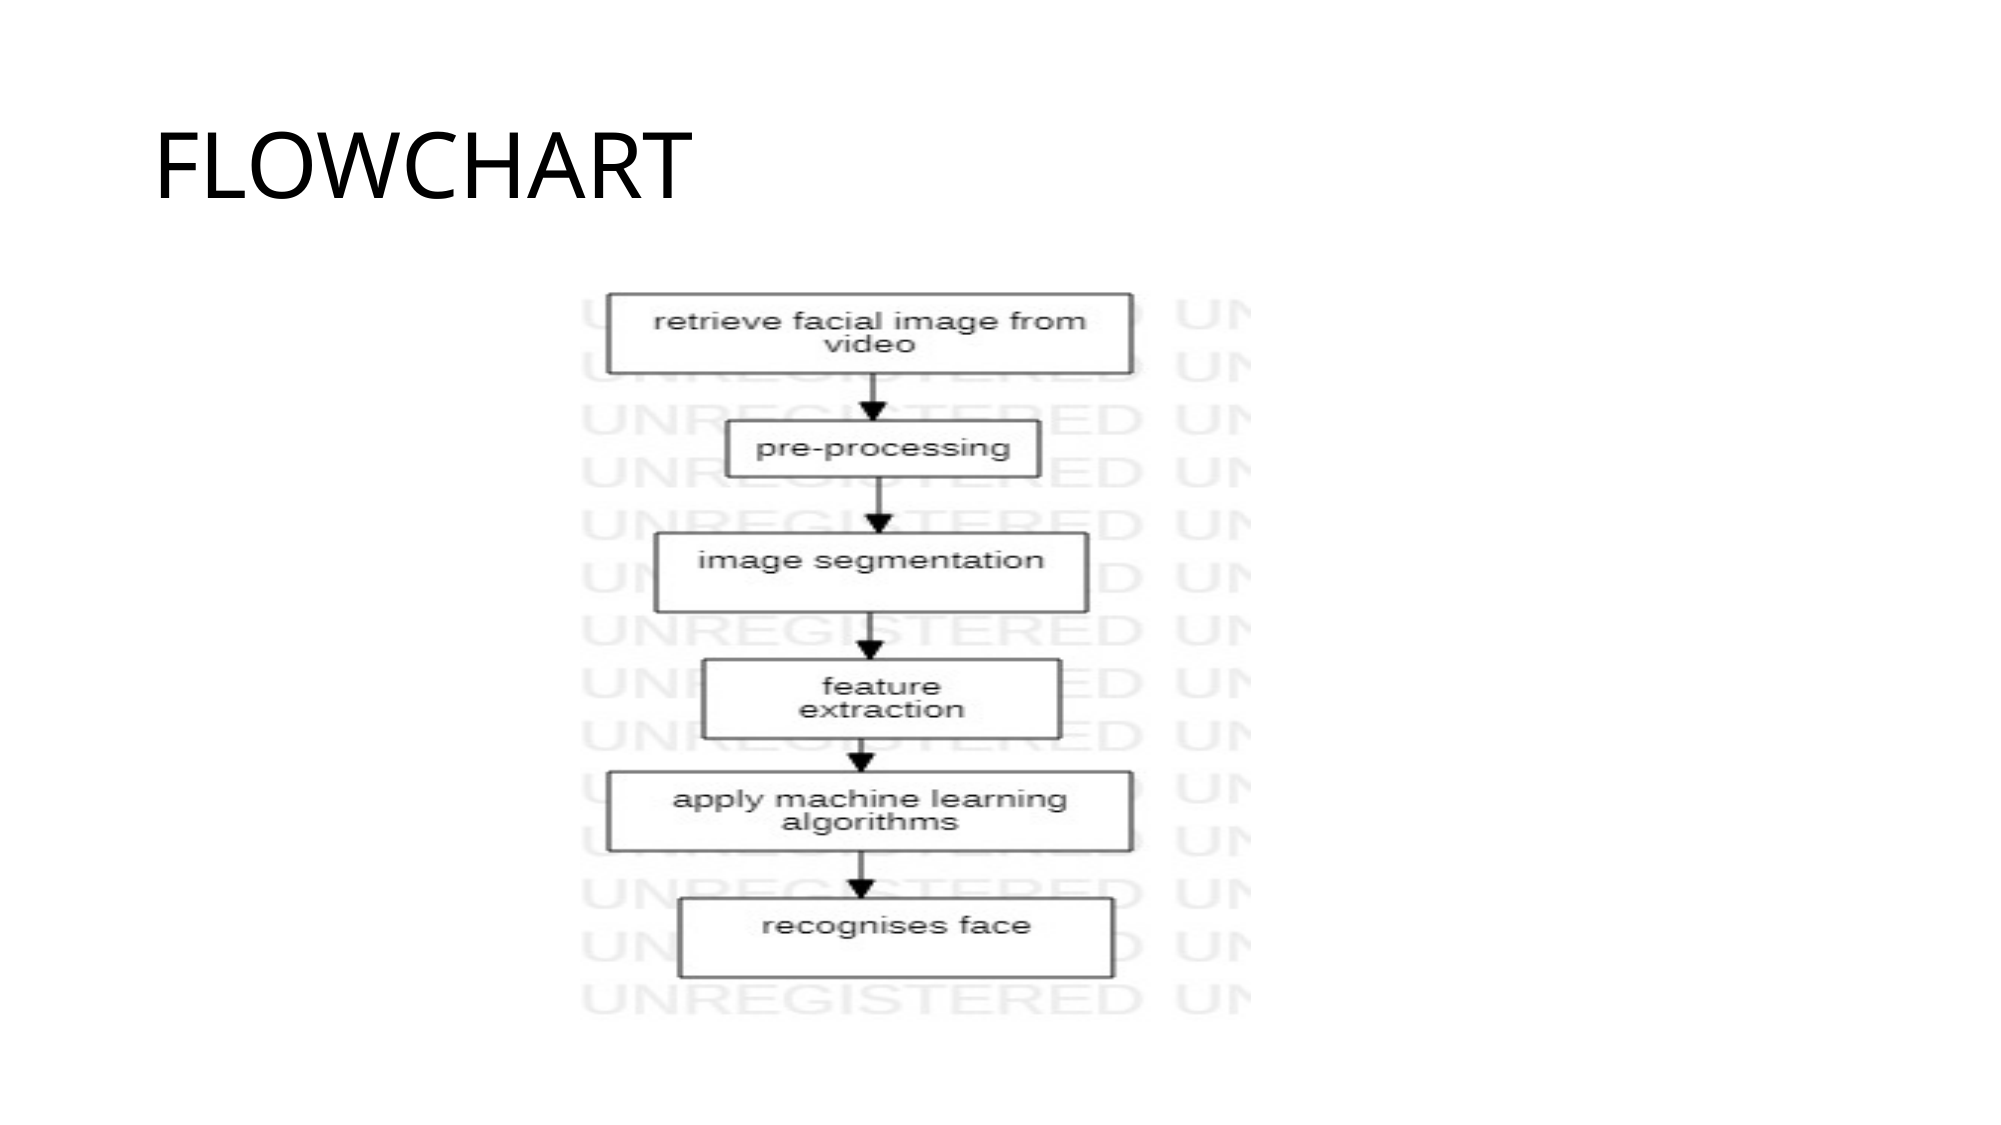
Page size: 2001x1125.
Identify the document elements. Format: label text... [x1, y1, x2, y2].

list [580, 277, 1251, 1048]
title FLOWCHART [137, 59, 1863, 278]
